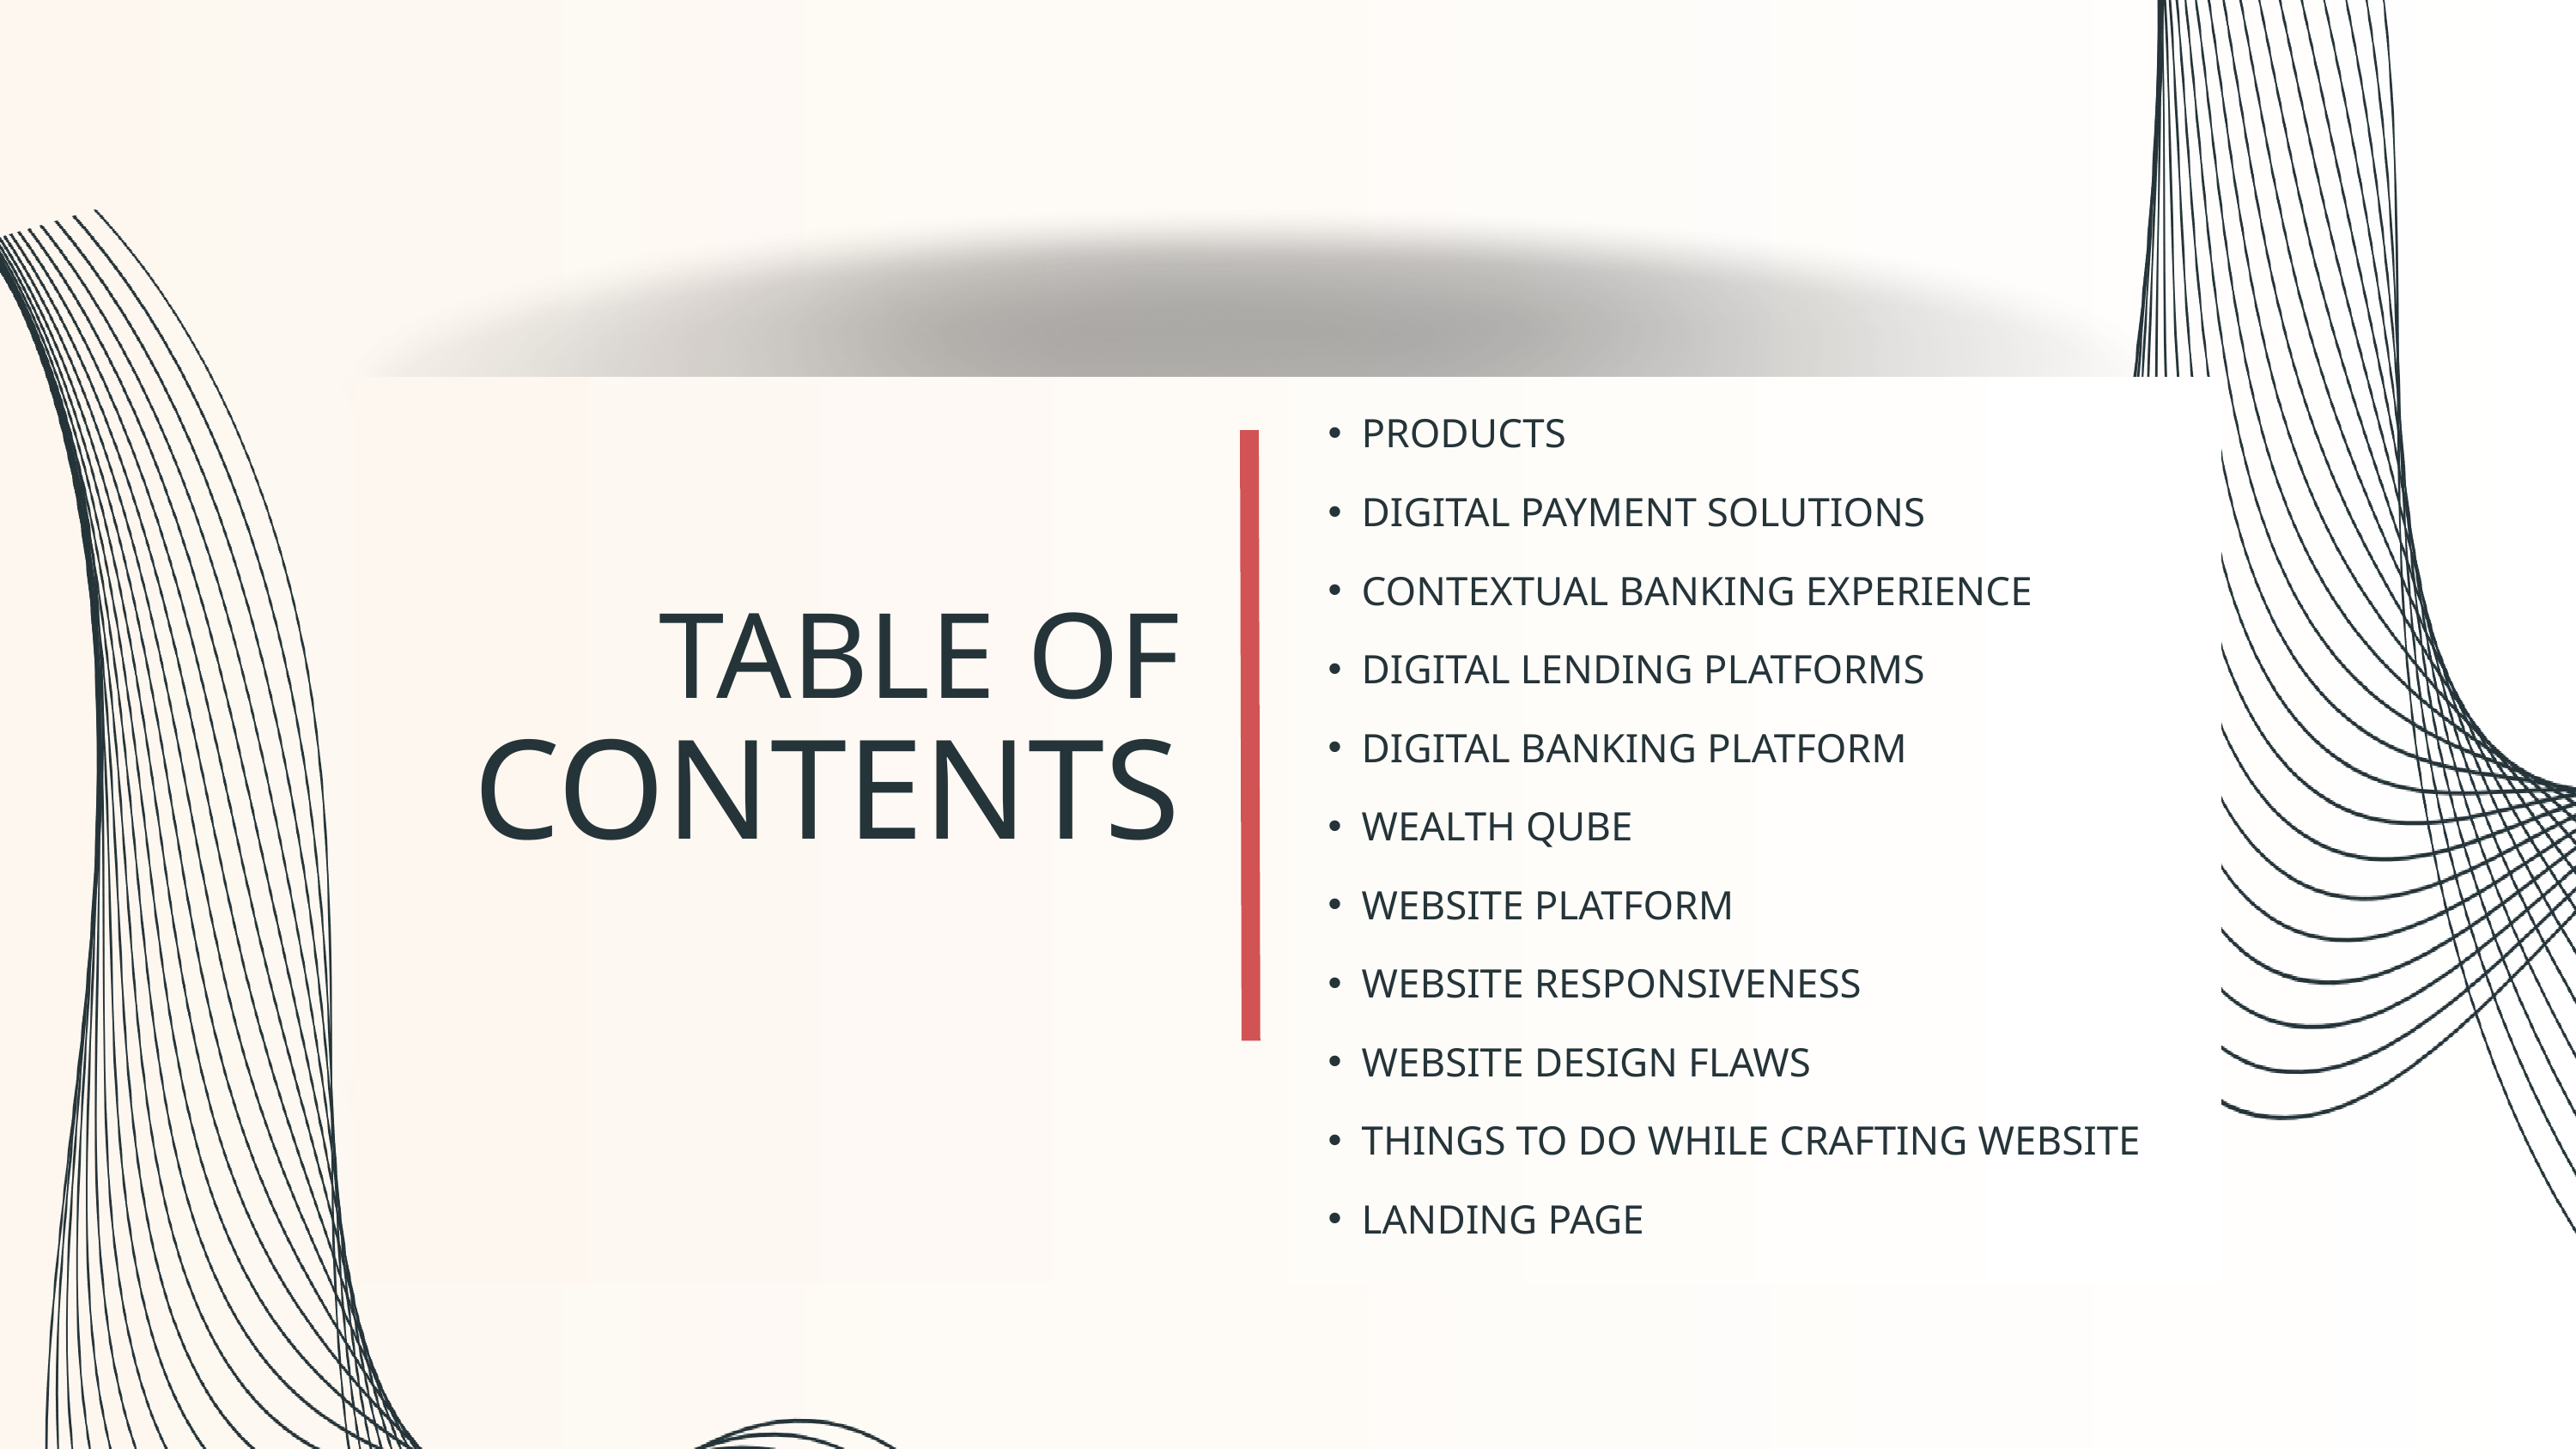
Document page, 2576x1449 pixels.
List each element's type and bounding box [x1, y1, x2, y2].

text_box [354, 377, 2222, 1285]
text_box [799, 206, 1725, 374]
text_box [1637, 0, 2576, 1449]
text_box [0, 21, 1159, 1449]
text_box [339, 909, 348, 1273]
